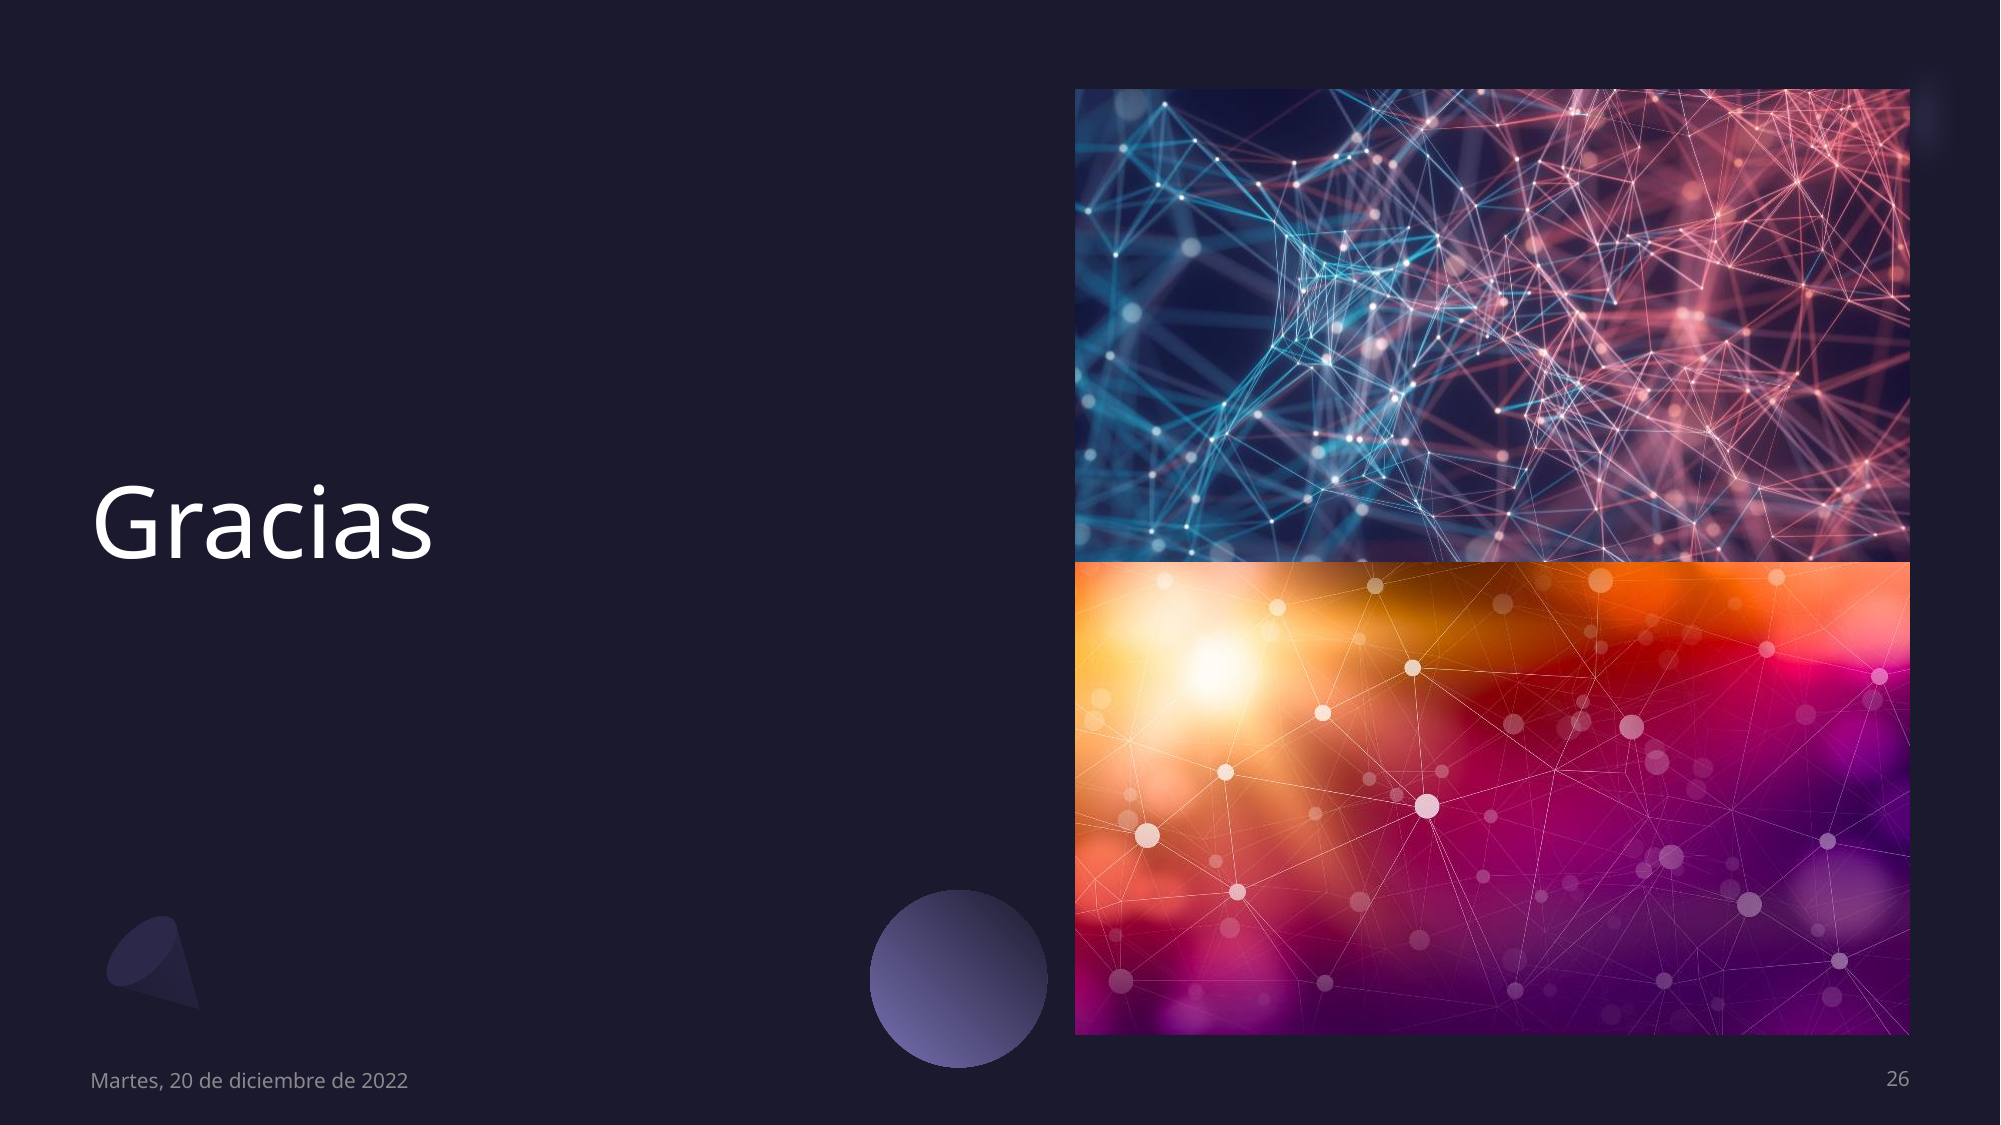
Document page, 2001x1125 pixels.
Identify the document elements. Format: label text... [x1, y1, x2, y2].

slide_number 26 [1632, 1067, 1910, 1093]
slide_number Martes, 20 de diciembre de 2022 [90, 1067, 522, 1093]
title Gracias [90, 90, 983, 580]
picture [1075, 89, 1910, 1035]
